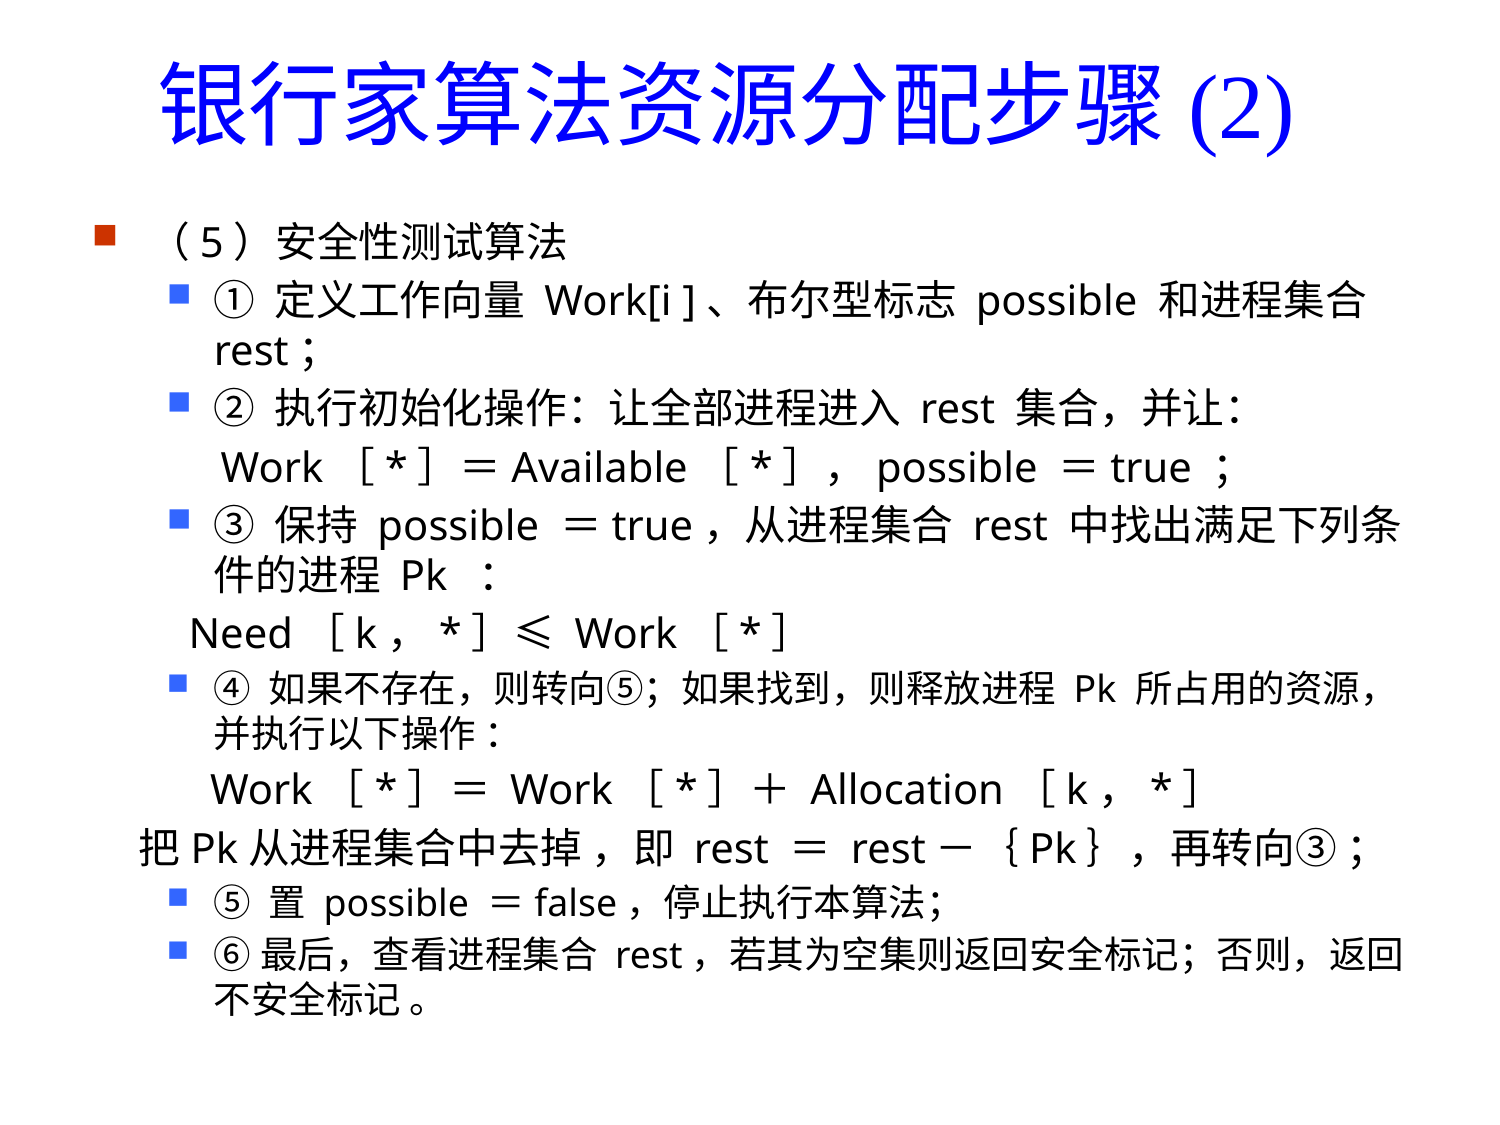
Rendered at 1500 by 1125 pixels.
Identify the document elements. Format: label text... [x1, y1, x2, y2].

list （5）安全性测试算法 ① 定义工作向量 Work[i ]、布尔型标志 possible 和进程集合 rest； ② 执行初始化操作：让全部进程进入 rest 集合，并让： Work［*］＝Available［*］，possible ＝true ； ③ 保持 possible ＝true，从进程集合 rest 中找出满足下列条件的进程 Pk ： Need［k，*］≤ Work［*］ ④ 如果不存在，则转向⑤；如果找到，则释放进程 Pk 所占用的资源，并执行以下操作 ： Work［*］＝ Work［*］＋ Allocation［k，*］ 把Pk从进程集合中去掉 ，即 rest ＝ rest－｛Pk｝，再转向③ ； ⑤ 置 possible ＝false，停止执行本算法； ⑥最后，查看进程集合 rest，若其为空集则返回安全标记；否则，返回不安全标记 。 [76, 207, 1436, 1095]
title 银行家算法资源分配步骤(2) [100, 30, 1376, 173]
